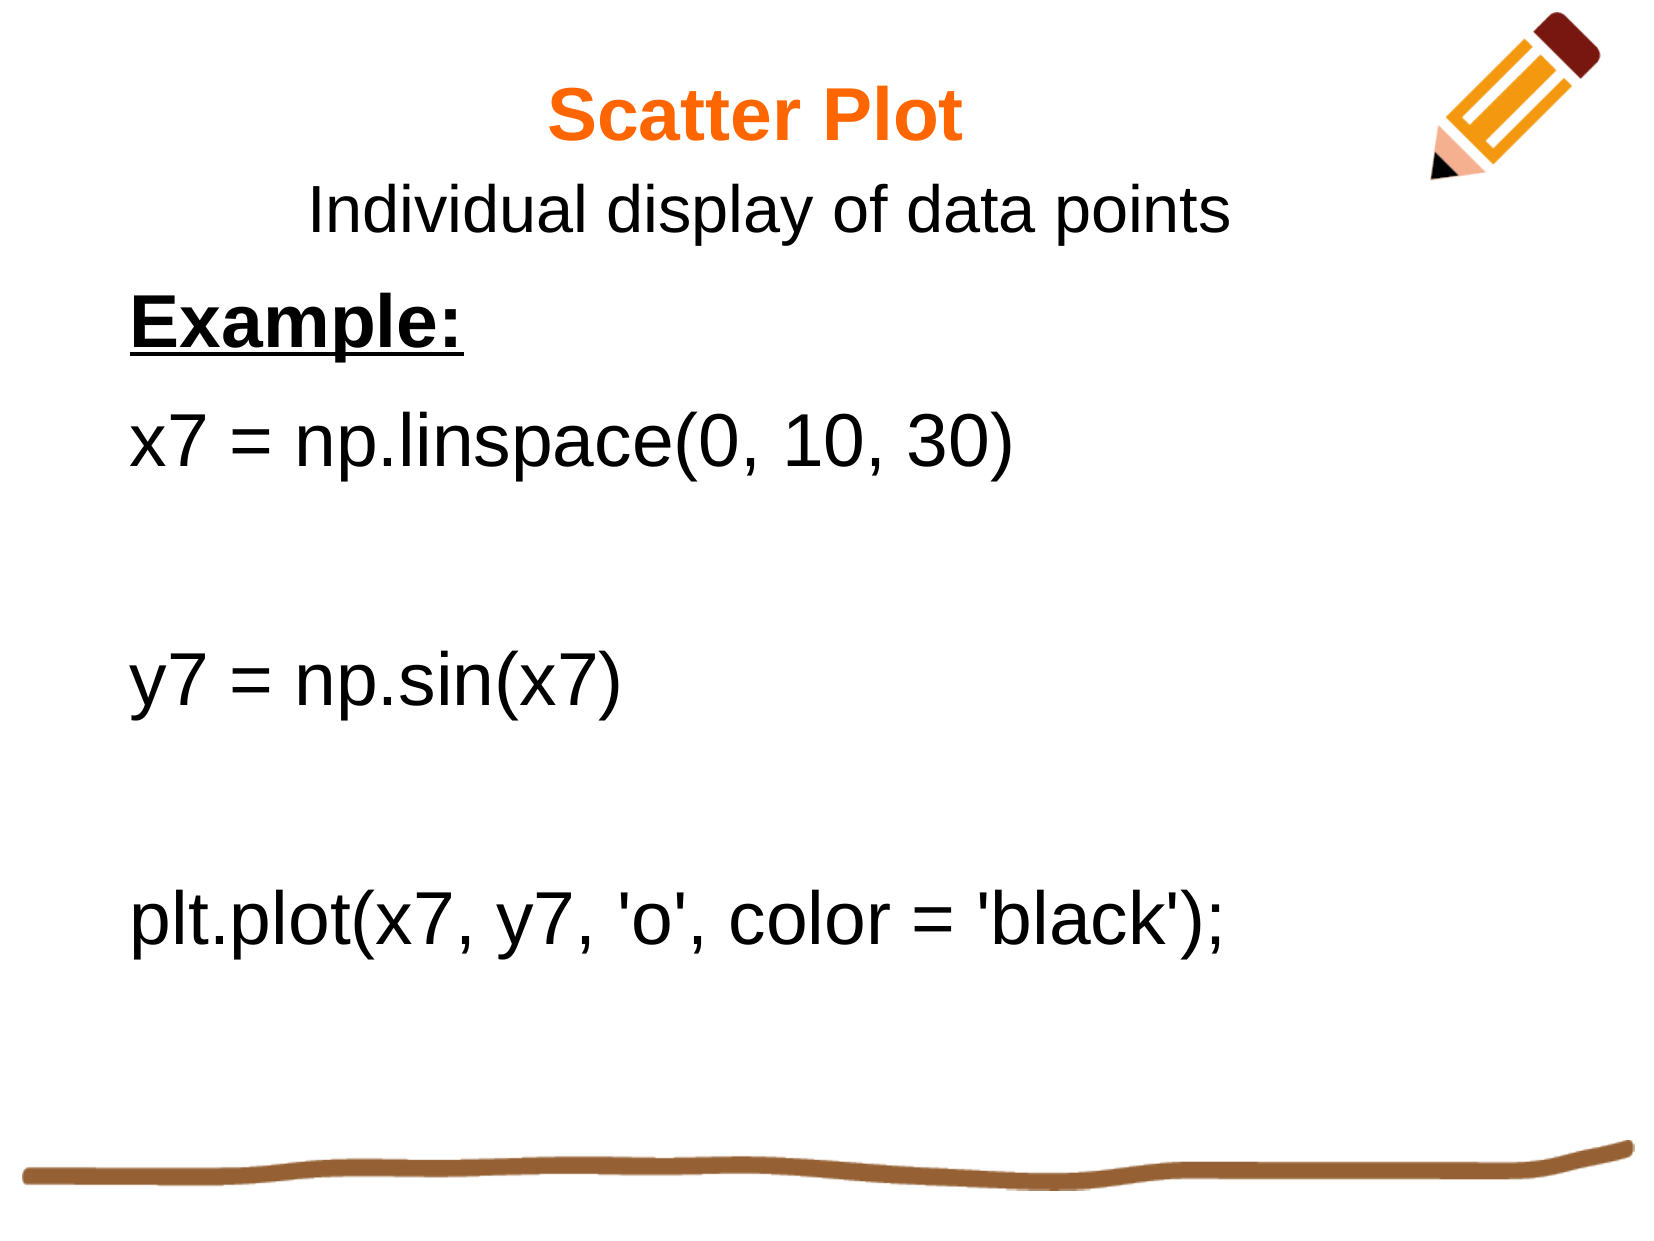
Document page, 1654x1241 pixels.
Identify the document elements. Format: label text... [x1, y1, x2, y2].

text_box Example: x7 = np.linspace(0, 10, 30) y7 = np.sin(x7) plt.plot(x7, y7, 'o', color = 'black'); [129, 272, 1536, 1134]
picture [22, 1140, 1635, 1191]
text_box Individual display of data points [307, 166, 1311, 337]
picture [1430, 12, 1601, 181]
text_box Scatter Plot [82, 49, 1429, 172]
